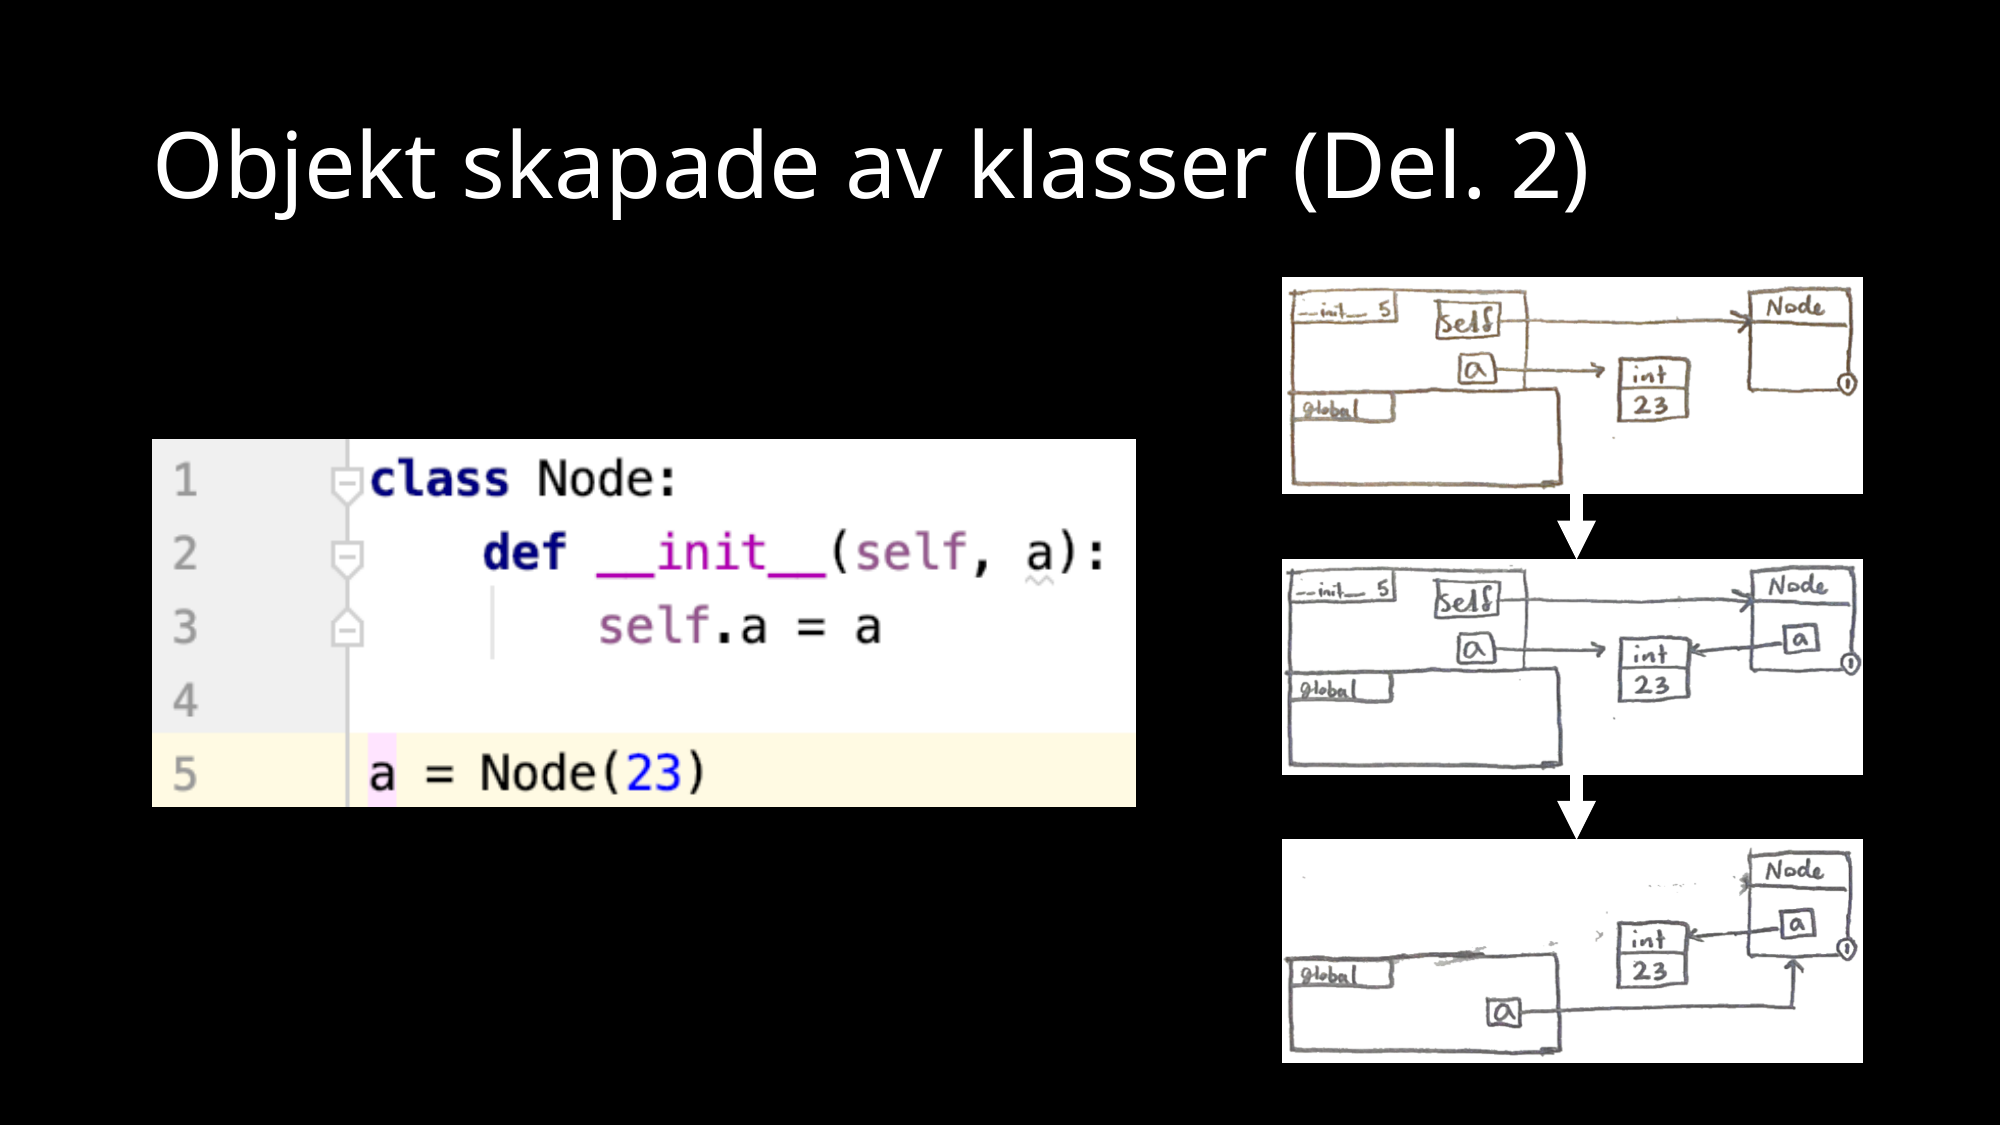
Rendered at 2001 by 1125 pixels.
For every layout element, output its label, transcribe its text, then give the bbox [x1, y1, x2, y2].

picture [1282, 277, 1863, 494]
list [152, 439, 1136, 807]
picture [1282, 839, 1863, 1063]
picture [1282, 559, 1863, 775]
title Objekt skapade av klasser (Del. 2) [137, 59, 1863, 278]
